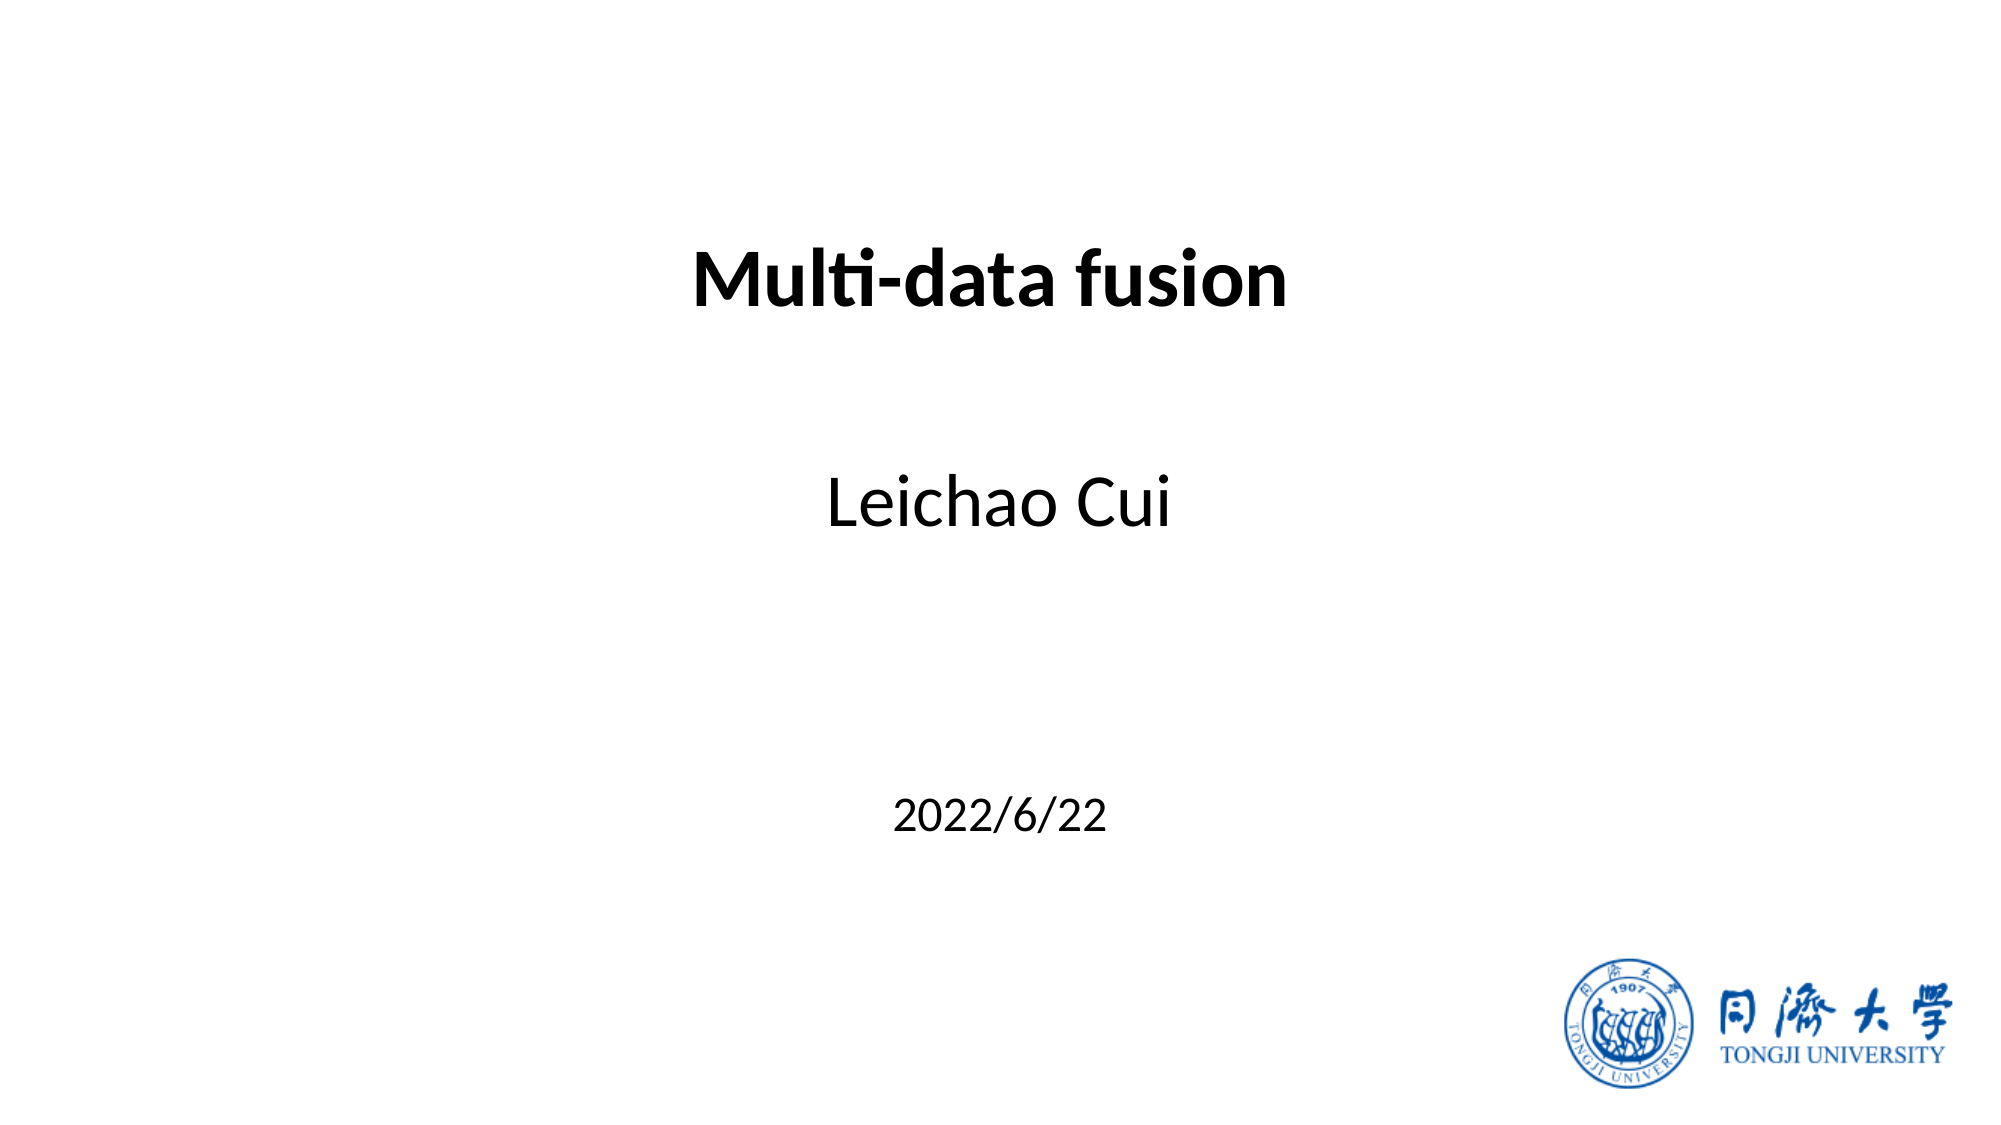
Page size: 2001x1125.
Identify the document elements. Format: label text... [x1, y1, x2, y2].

subtitle Leichao Cui 2022/6/22 [249, 454, 1750, 944]
title Multi-data fusion [110, 29, 1890, 332]
picture [1557, 953, 1960, 1098]
